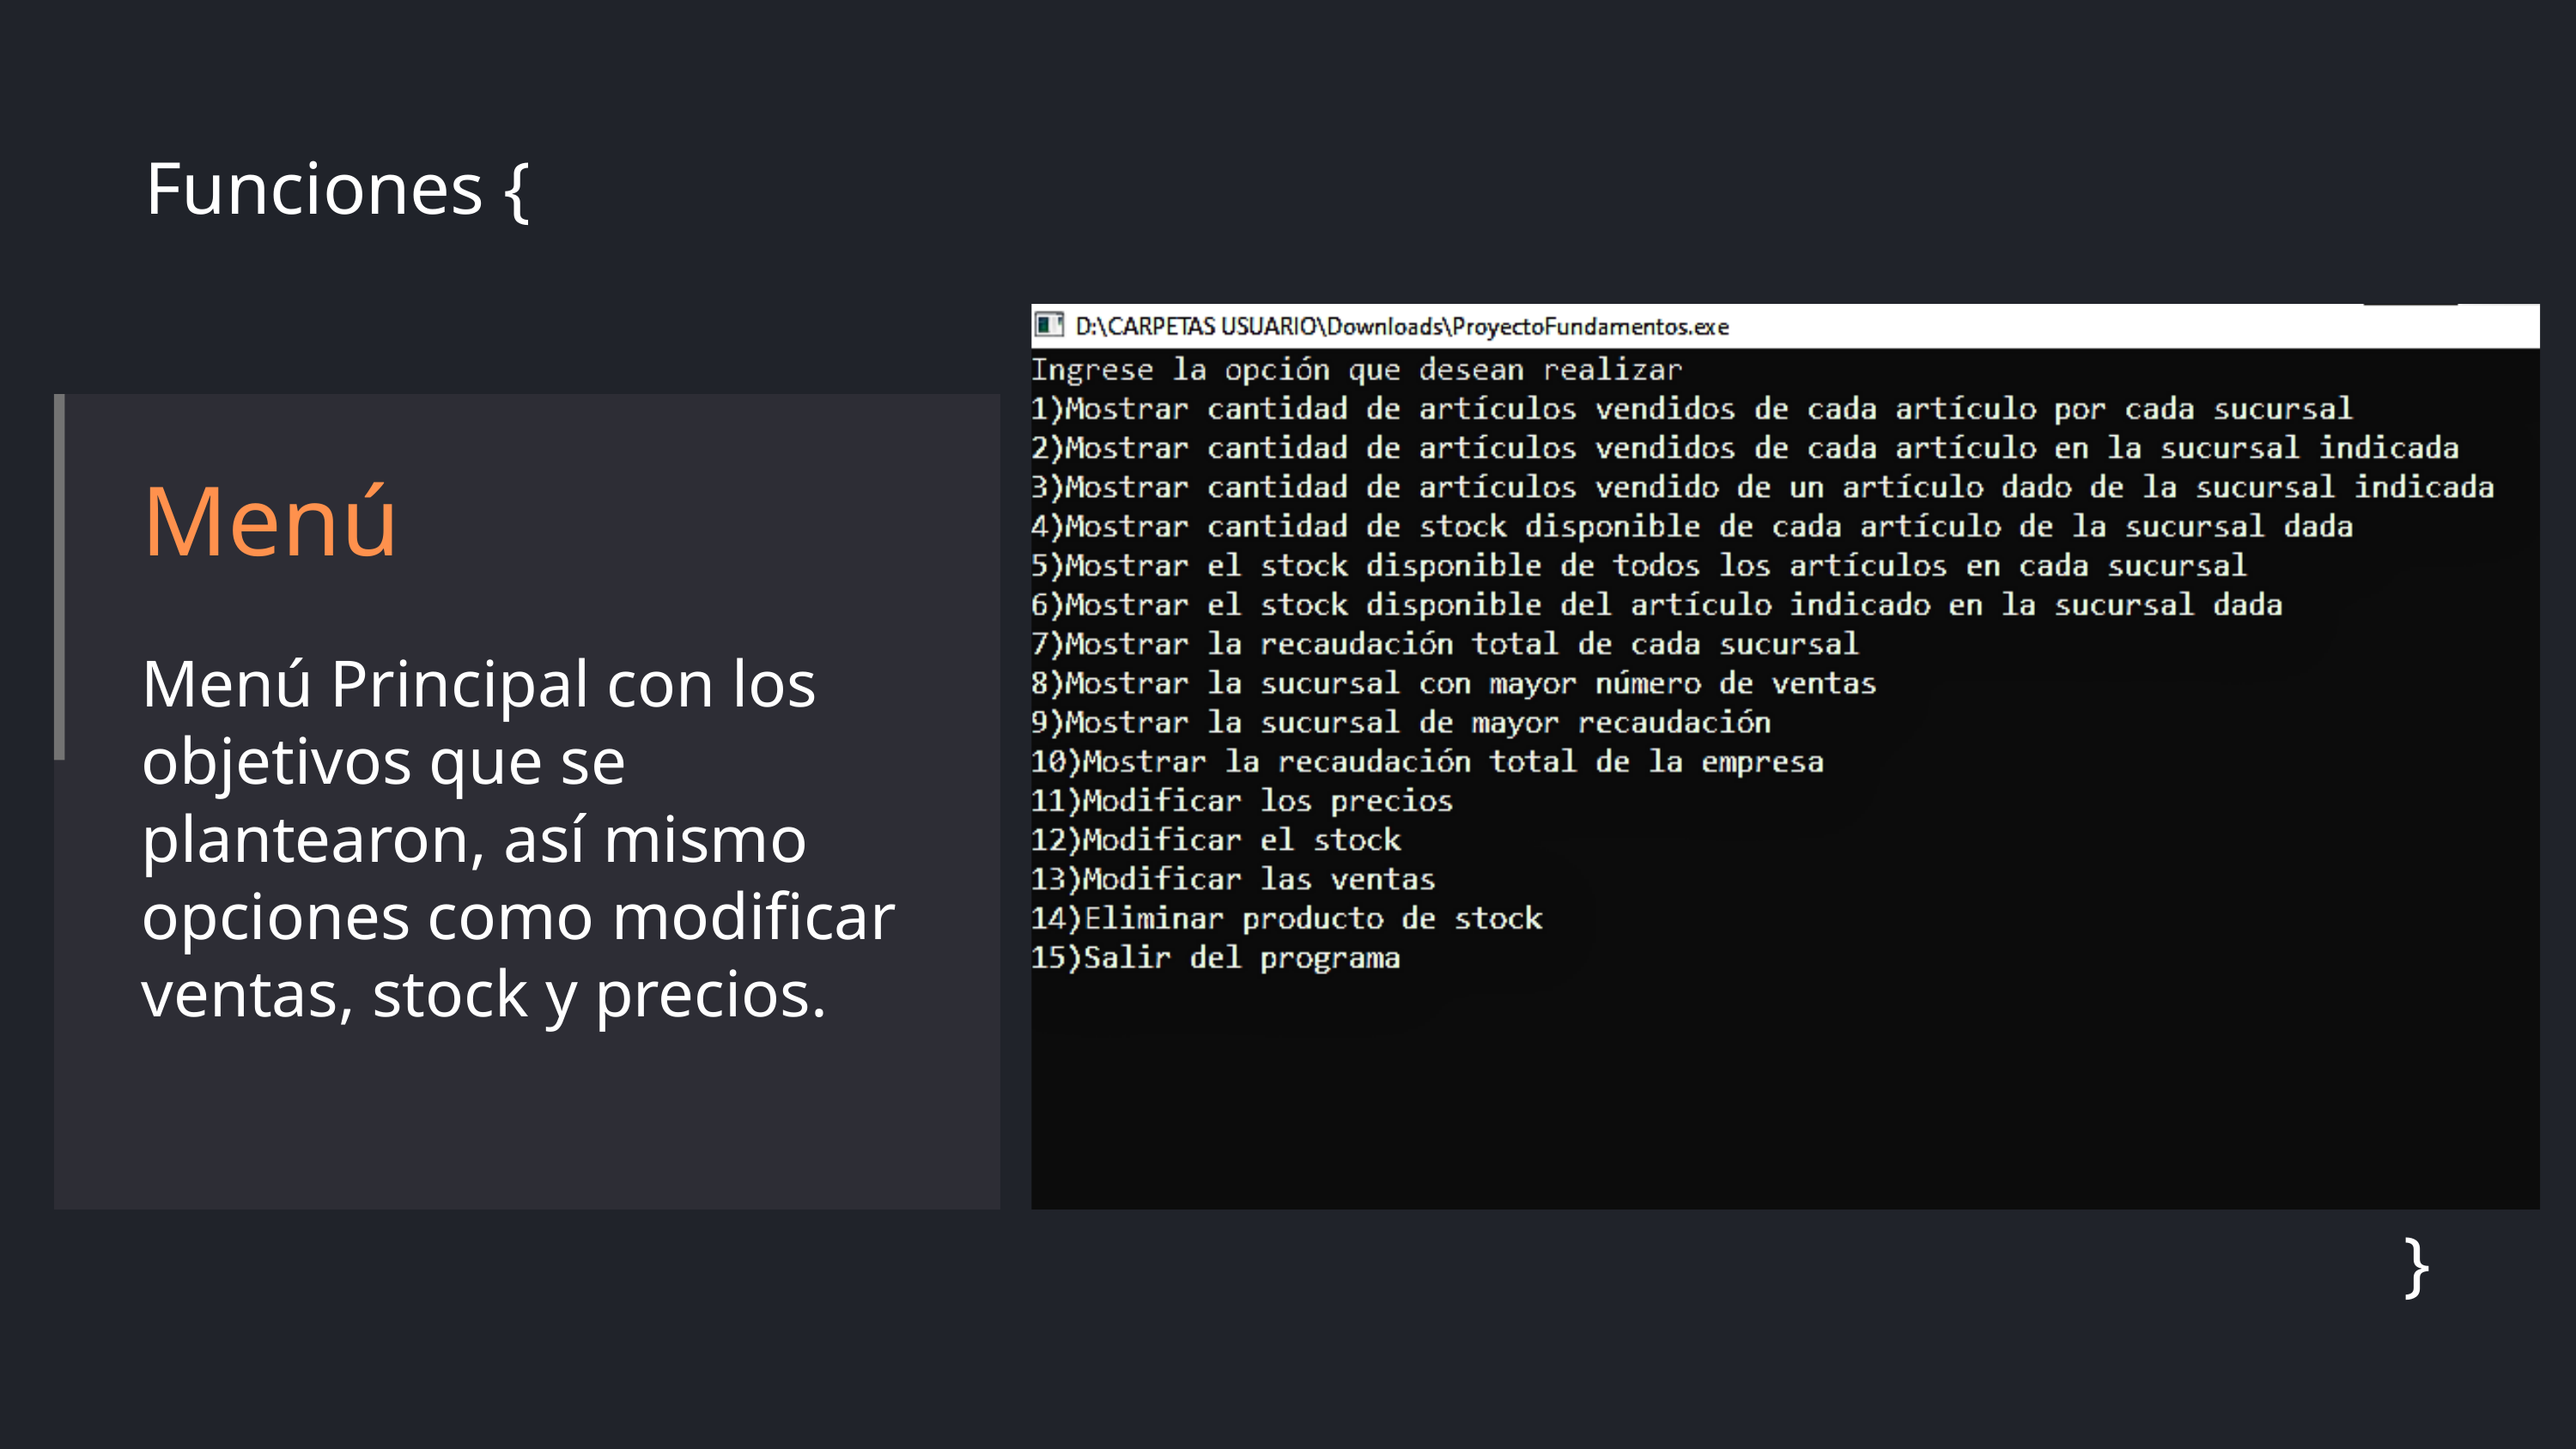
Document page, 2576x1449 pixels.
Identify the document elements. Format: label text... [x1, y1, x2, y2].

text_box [53, 393, 1001, 1210]
text_box } [2332, 1222, 2432, 1304]
text_box [1031, 304, 2541, 1210]
text_box Funciones { [144, 147, 1136, 229]
